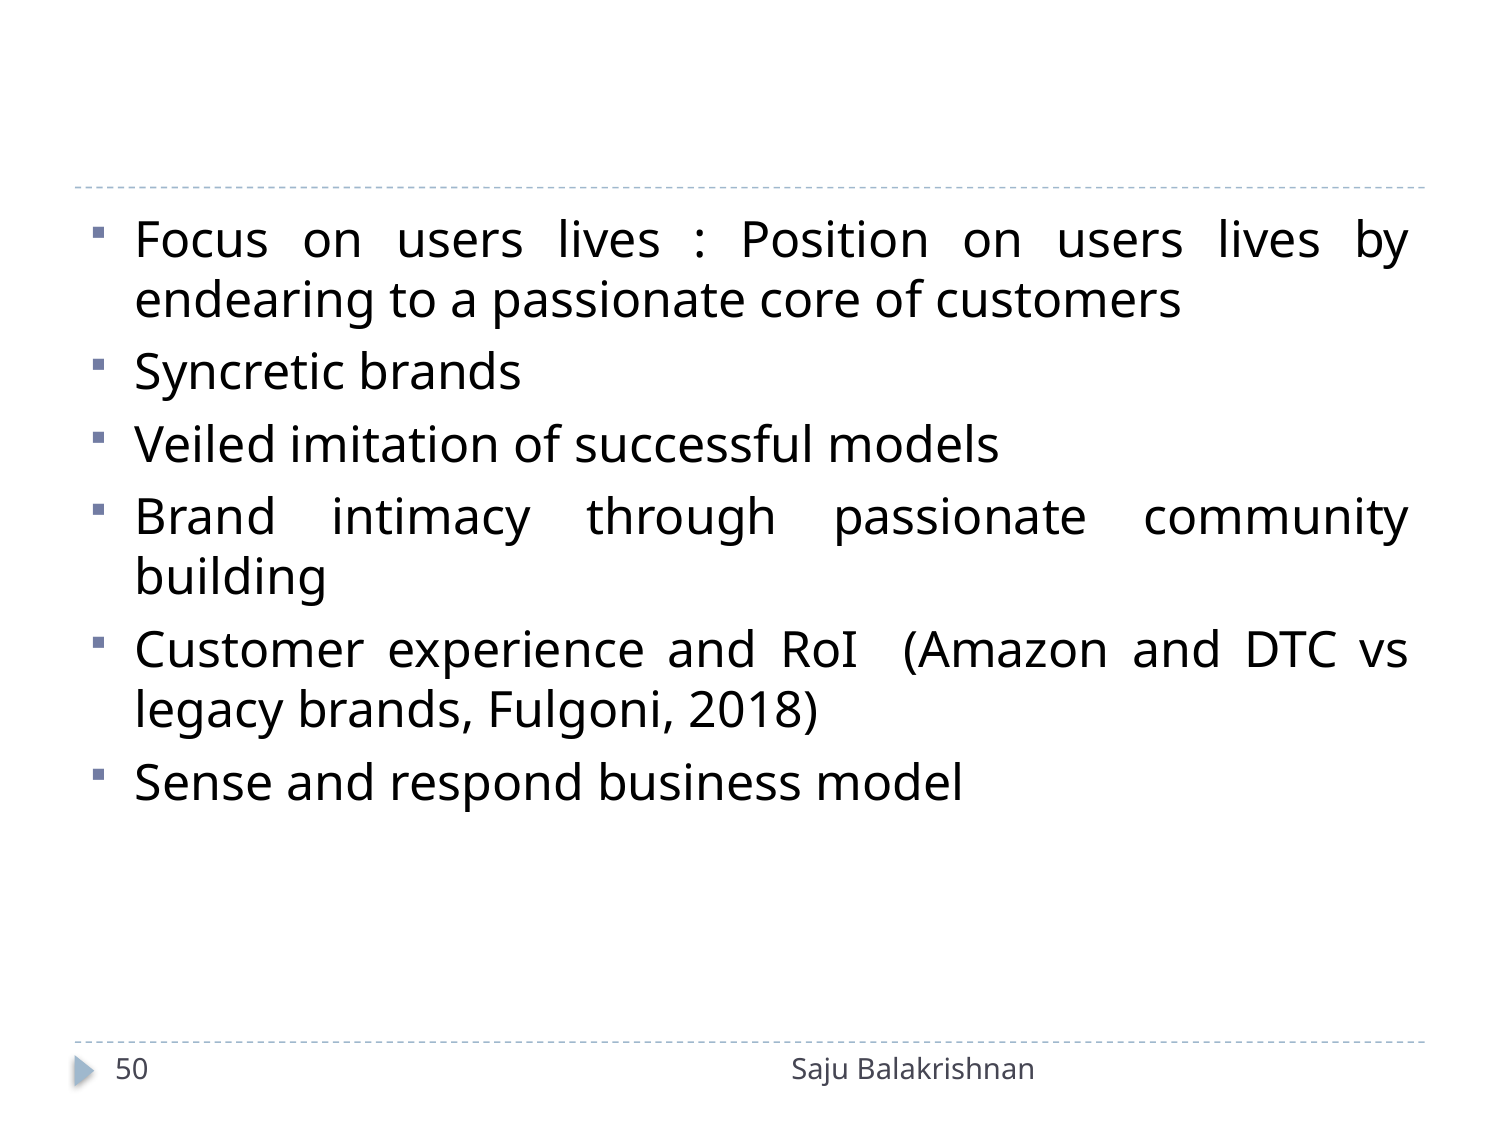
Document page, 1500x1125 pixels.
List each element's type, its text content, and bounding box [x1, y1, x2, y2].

footer Saju Balakrishnan [475, 1042, 1051, 1103]
list Focus on users lives : Position on users lives by endearing to a passionate core of customers Syncretic brands Veiled imitation of successful models Brand intimacy through passionate community building Customer experience and RoI (Amazon and DTC vs legacy brands, Fulgoni, 2018) Sense and respond business model [75, 200, 1425, 1010]
slide_number 50 [100, 1042, 426, 1103]
